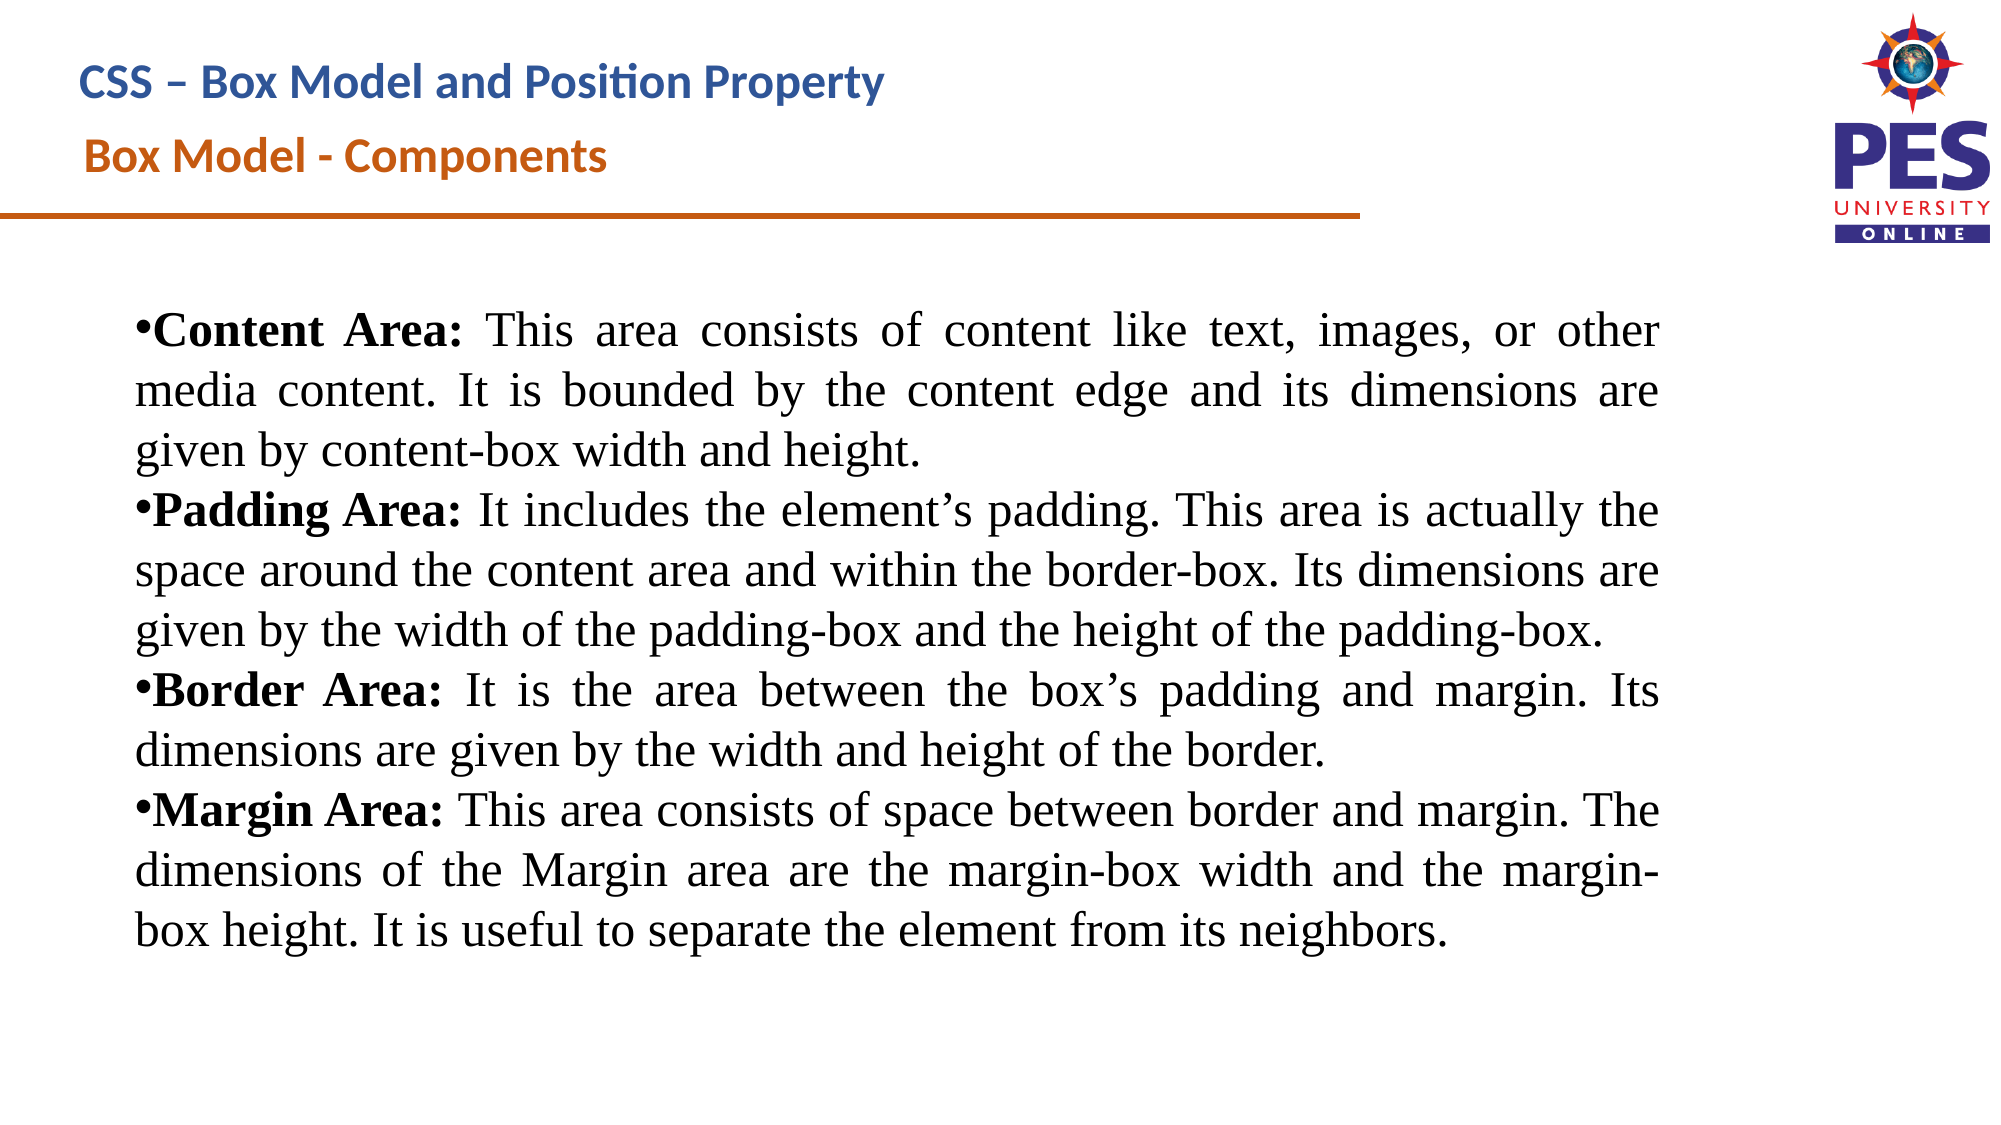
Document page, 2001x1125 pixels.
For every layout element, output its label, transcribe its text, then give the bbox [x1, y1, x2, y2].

picture [1835, 12, 1990, 243]
text_box Content Area: This area consists of content like text, images, or other media content. It is bounded by the content edge and its dimensions are given by content-box width and height. Padding Area: It includes the element’s padding. This area is actually the space around the content area and within the border-box. Its dimensions are given by the width of the padding-box and the height of the padding-box. Border Area: It is the area between the box’s padding and margin. Its dimensions are given by the width and height of the border. Margin Area: This area consists of space between border and margin. The dimensions of the Margin area are the margin-box width and the margin-box height. It is useful to separate the element from its neighbors. [120, 289, 1676, 965]
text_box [0, 41, 1382, 216]
